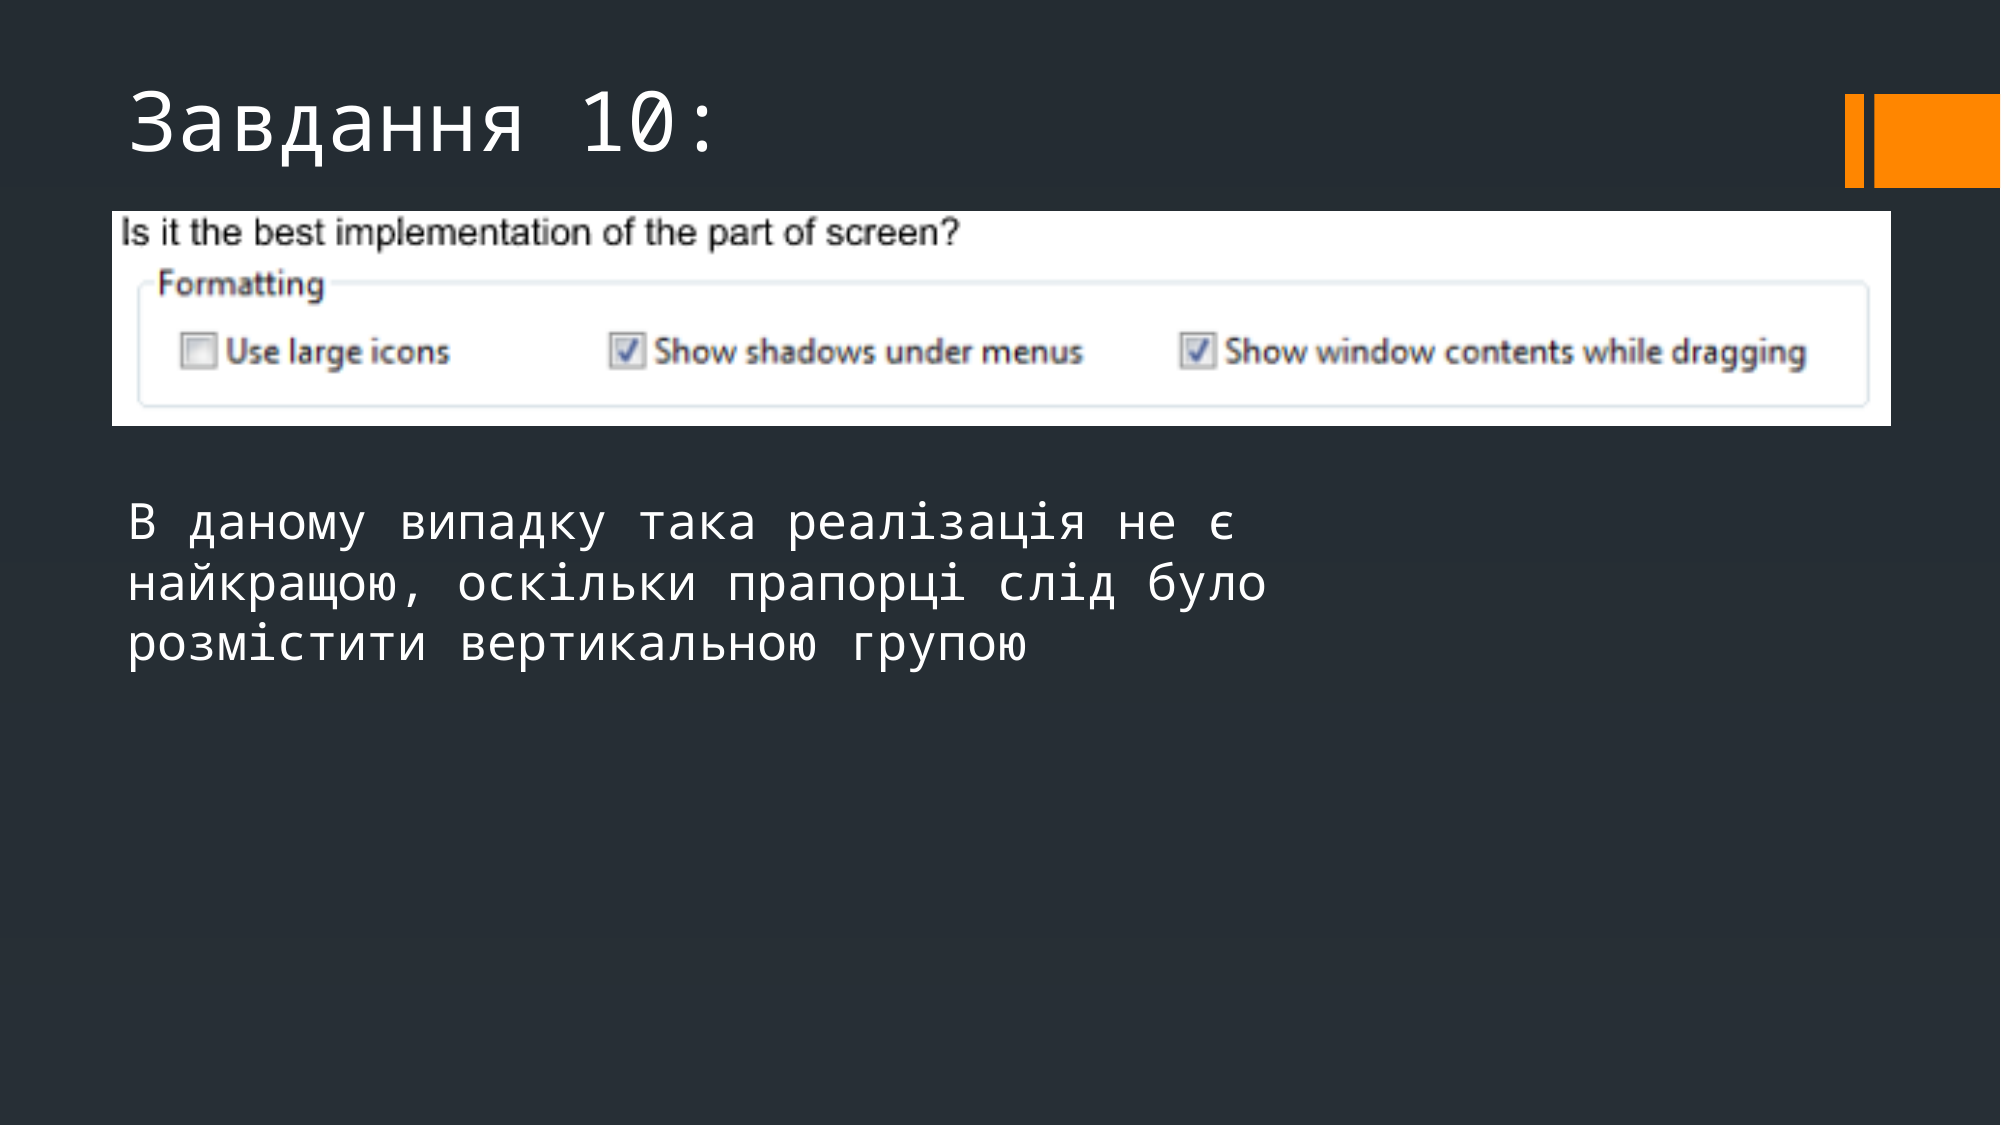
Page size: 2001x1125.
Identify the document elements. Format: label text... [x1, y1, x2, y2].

text_box Завдання 10: [112, 60, 1163, 208]
picture [111, 210, 1892, 426]
subtitle В даному випадку така реалізація не є найкращою, оскільки прапорці слід було розмістити вертикальною групою [112, 482, 1543, 861]
